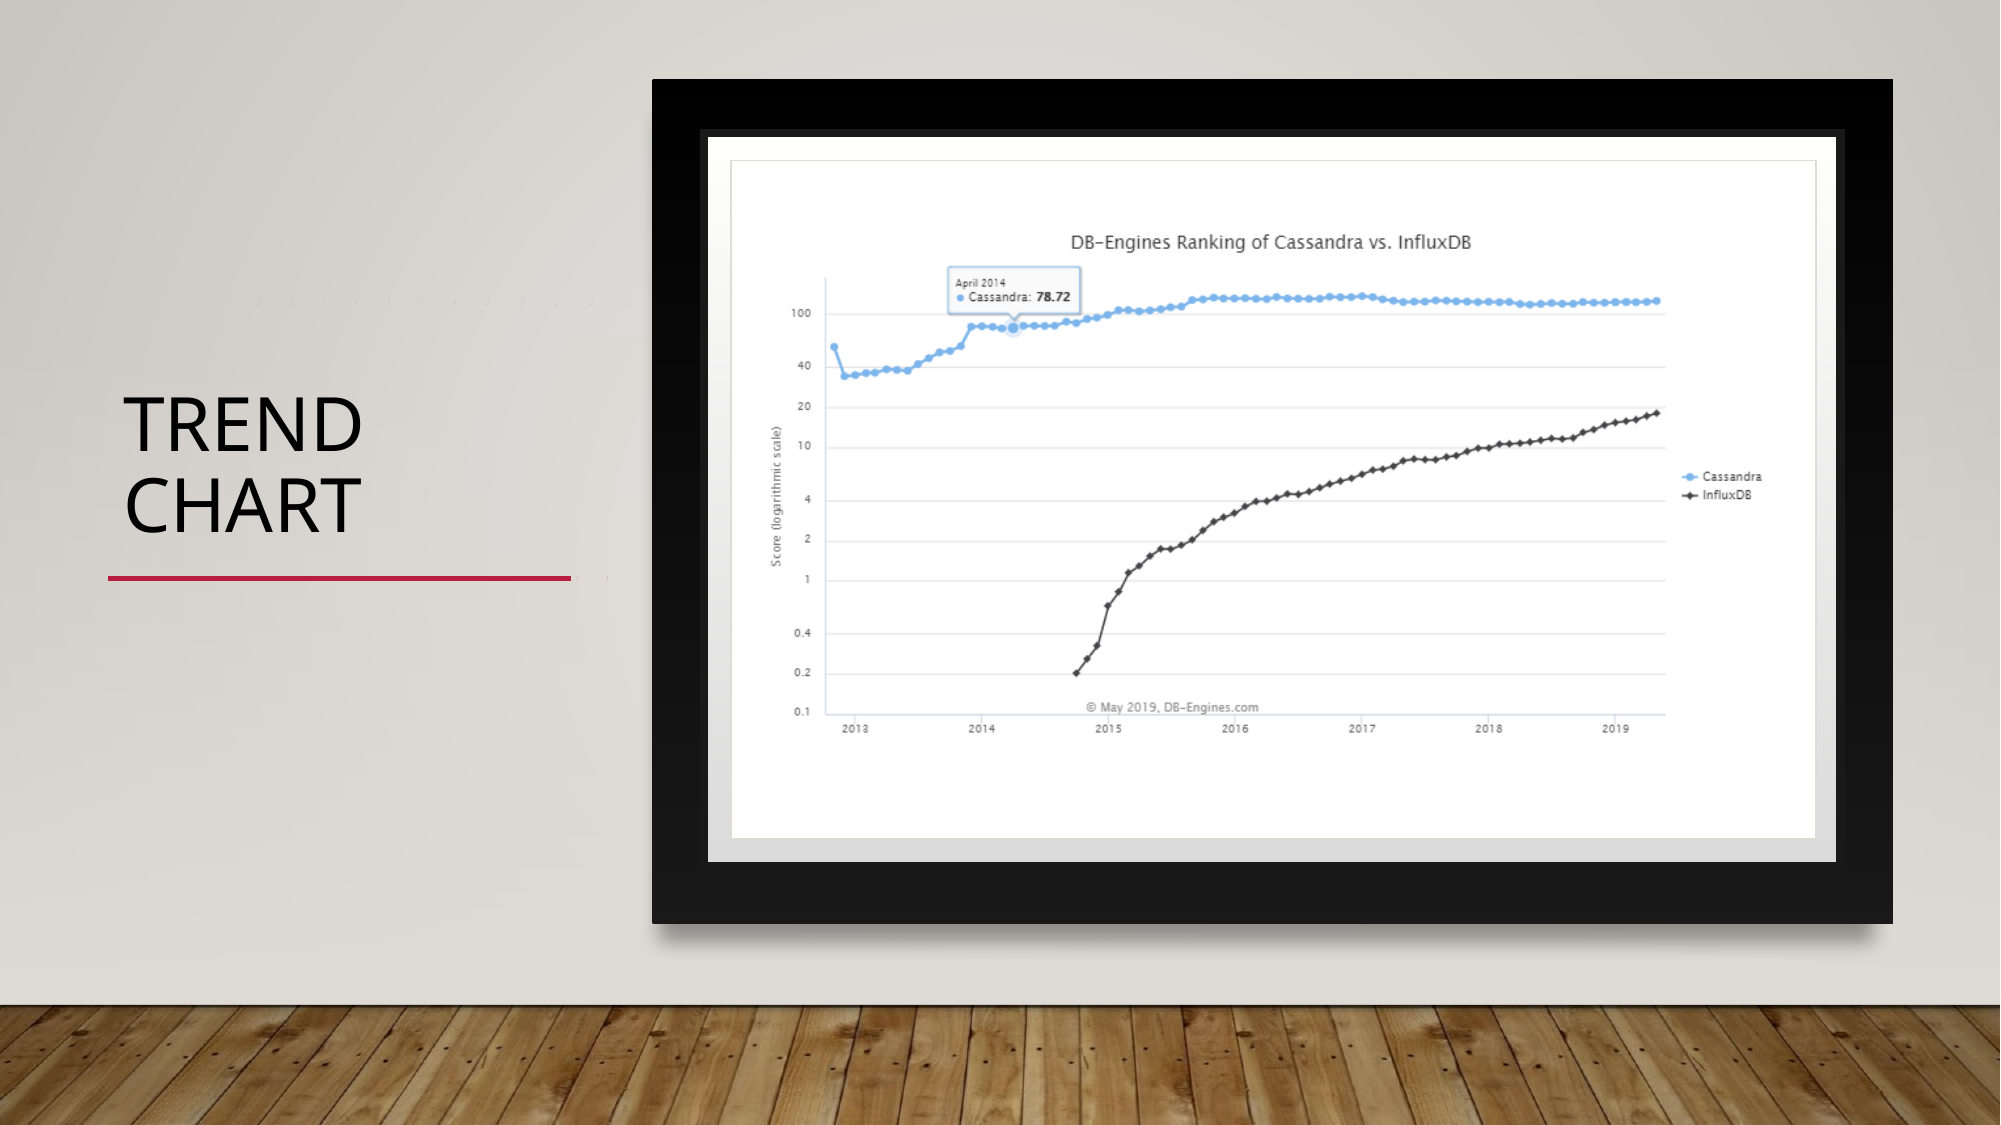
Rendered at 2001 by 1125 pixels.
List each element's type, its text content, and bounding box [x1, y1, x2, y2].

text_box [652, 78, 1894, 924]
text_box [0, 0, 2000, 331]
title TREND CHART [108, 241, 572, 549]
text_box [0, 331, 2000, 1003]
picture [0, 1006, 2000, 1125]
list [757, 224, 1789, 777]
